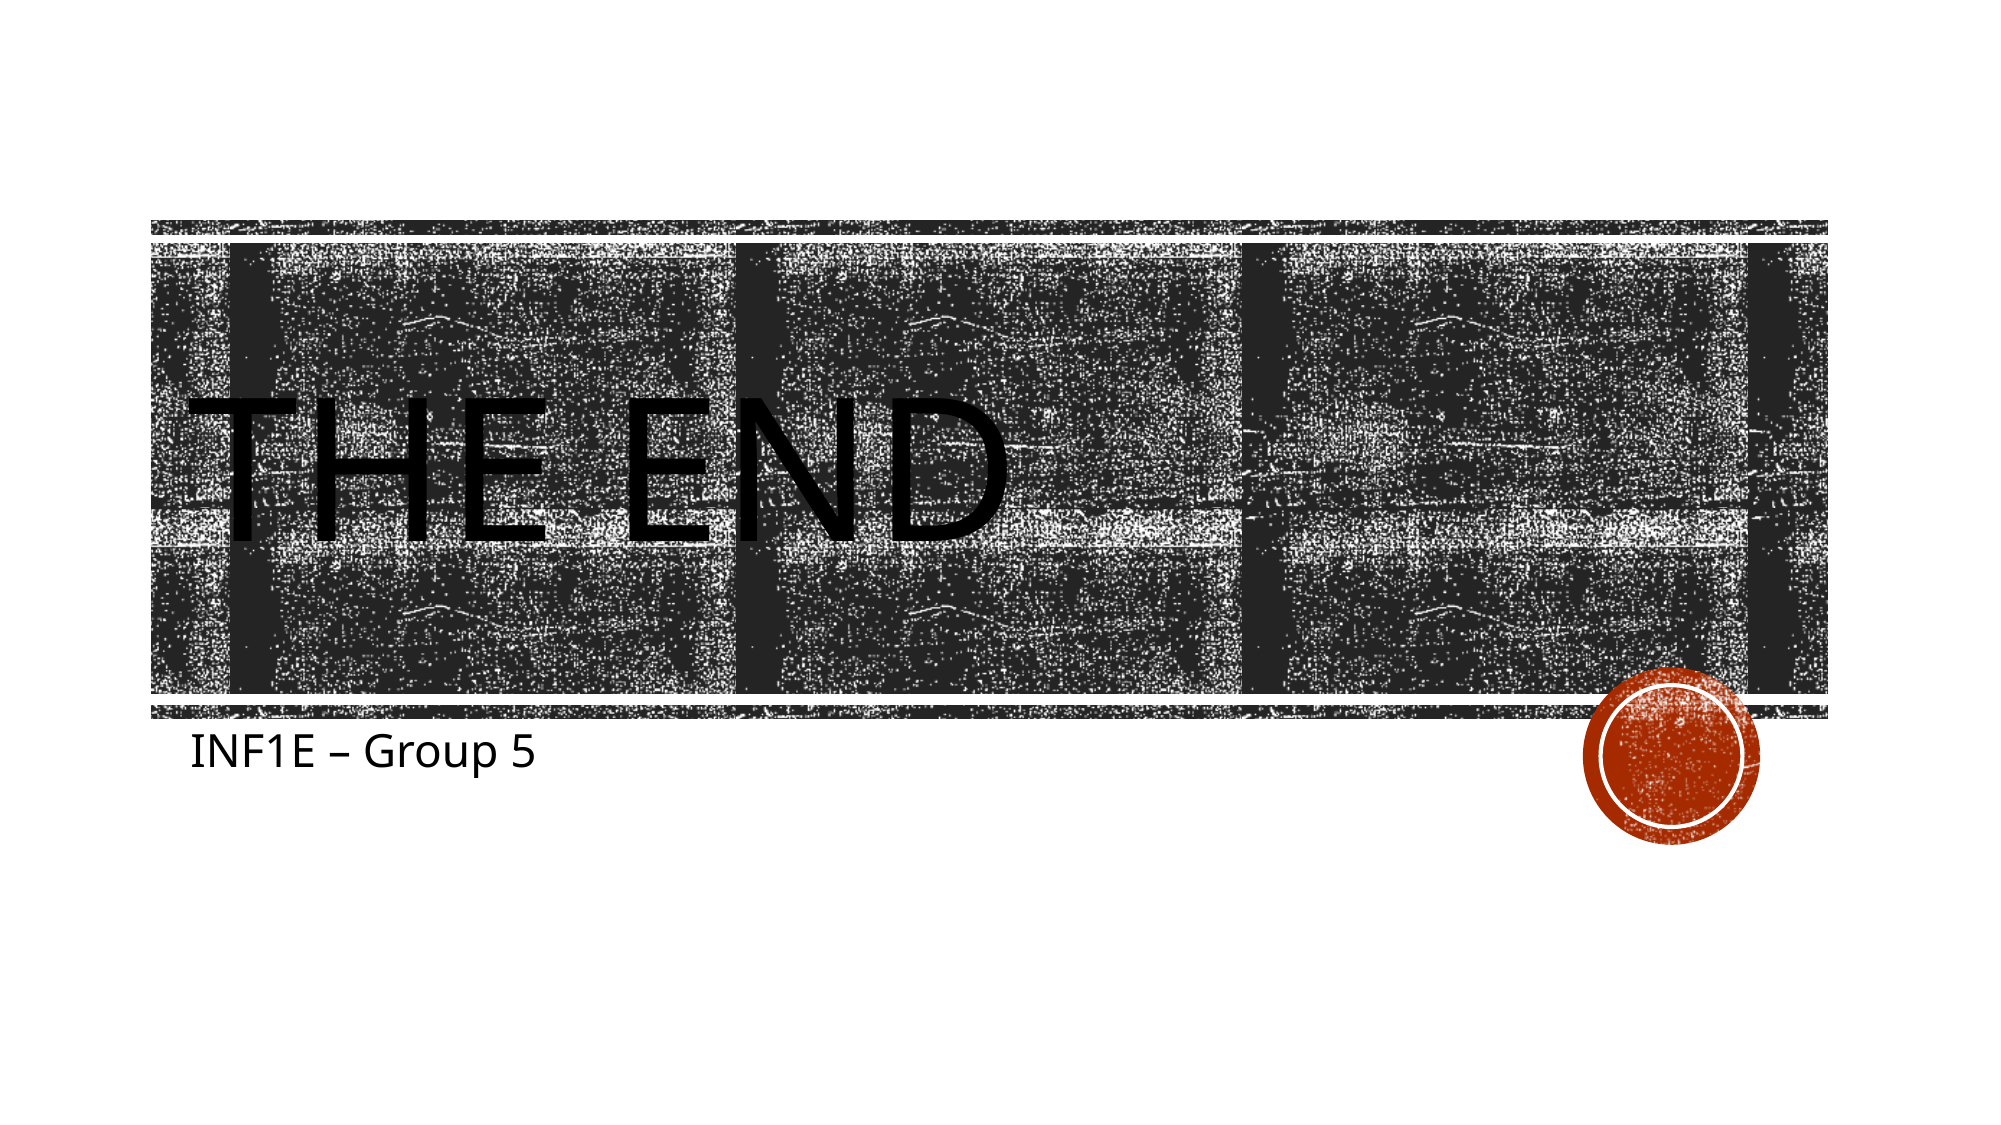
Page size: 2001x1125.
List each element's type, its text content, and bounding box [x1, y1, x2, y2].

title THE END [172, 234, 1808, 733]
subtitle INF1E – Group 5 [175, 720, 1470, 896]
